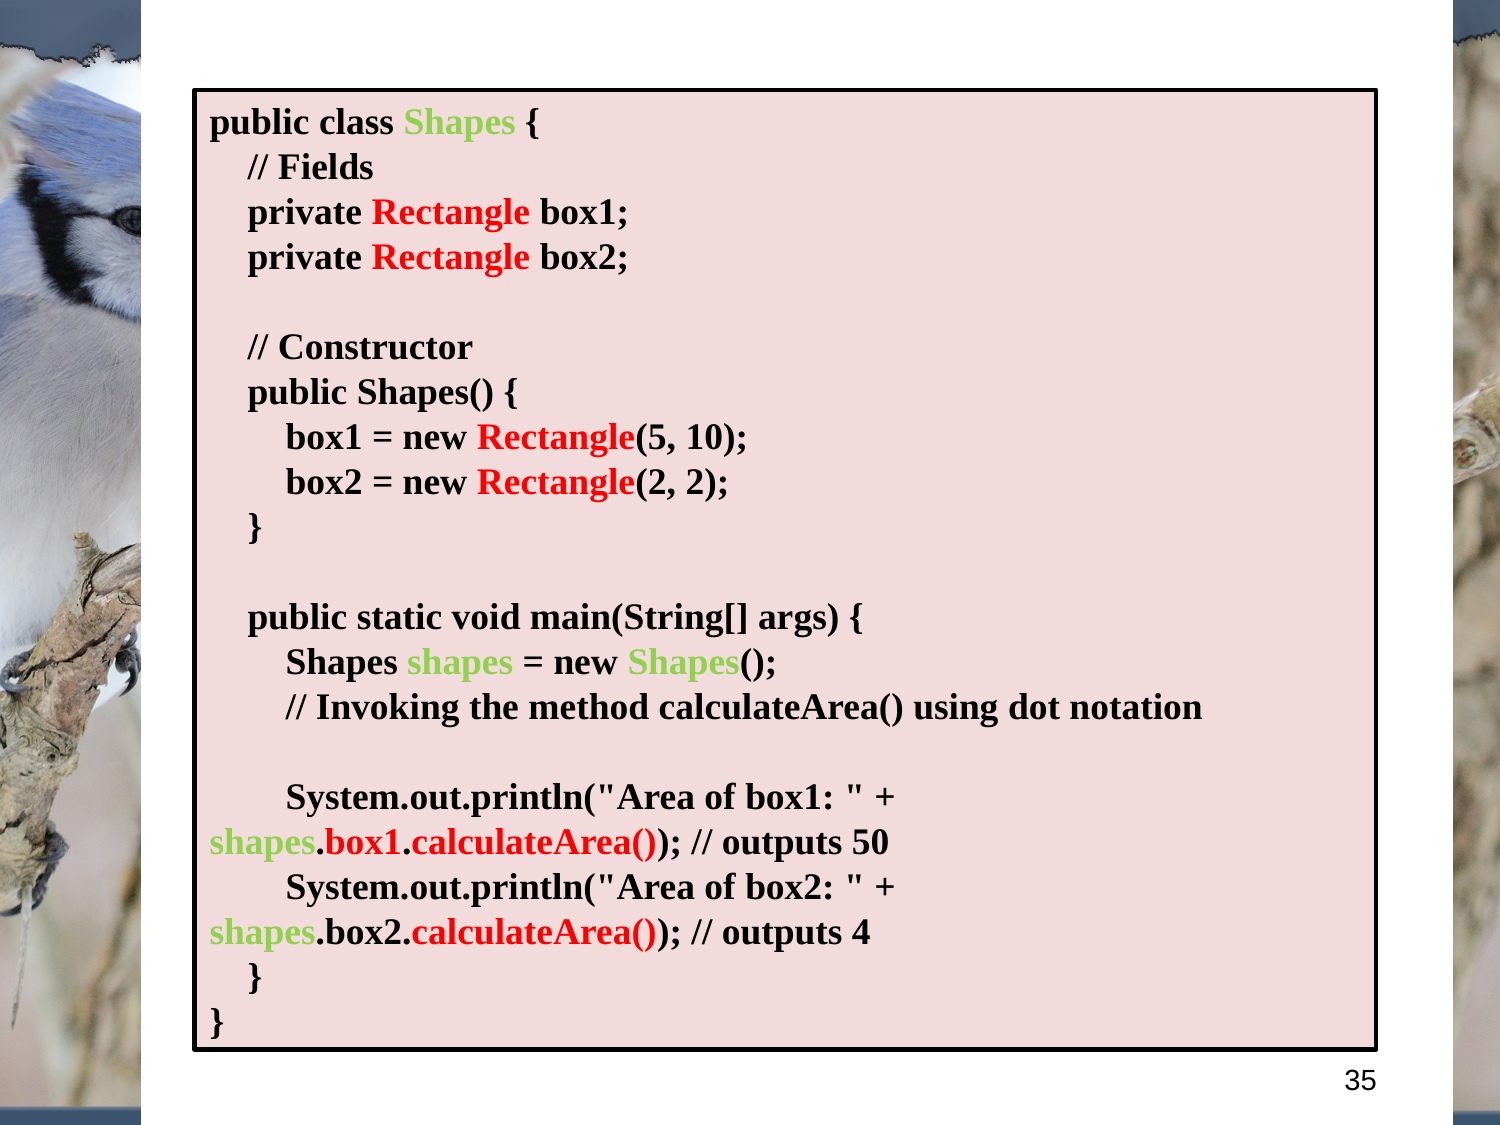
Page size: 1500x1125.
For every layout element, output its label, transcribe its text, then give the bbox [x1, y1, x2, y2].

text_box public class Shapes { // Fields private Rectangle box1; private Rectangle box2; // Constructor public Shapes() { box1 = new Rectangle(5, 10); box2 = new Rectangle(2, 2); } public static void main(String[] args) { Shapes shapes = new Shapes(); // Invoking the method calculateArea() using dot notation System.out.println("Area of box1: " + shapes.box1.calculateArea()); // outputs 50 System.out.println("Area of box2: " + shapes.box2.calculateArea()); // outputs 4 } } [194, 89, 1376, 1050]
picture [1453, 0, 1500, 1125]
picture [0, 0, 141, 1125]
